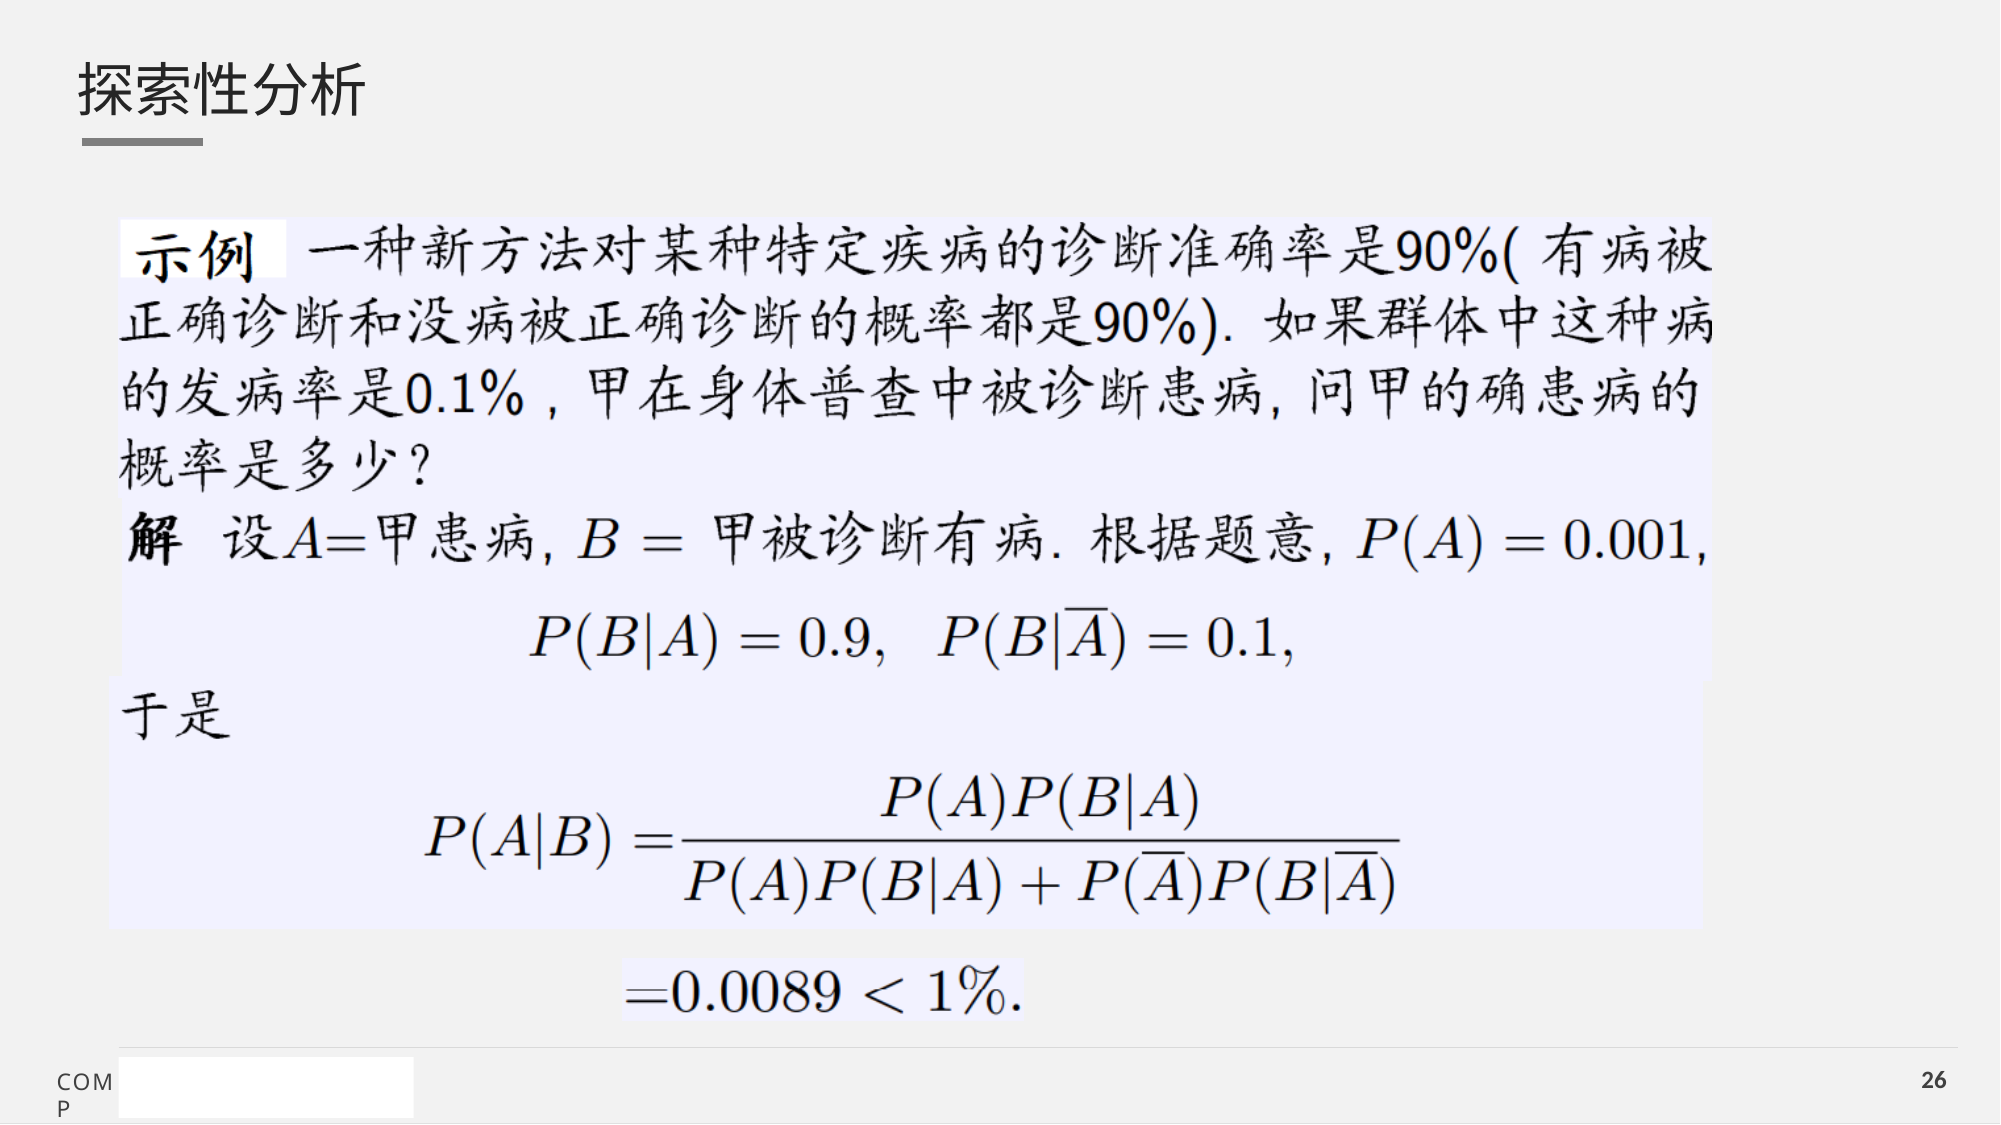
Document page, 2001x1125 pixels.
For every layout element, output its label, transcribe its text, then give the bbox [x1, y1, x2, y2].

title 探索性分析 [74, 52, 370, 241]
text_box COMP [12, 1012, 126, 1123]
text_box [118, 1057, 414, 1118]
slide_number 26 [1917, 1067, 1951, 1125]
picture [0, 0, 2000, 1125]
